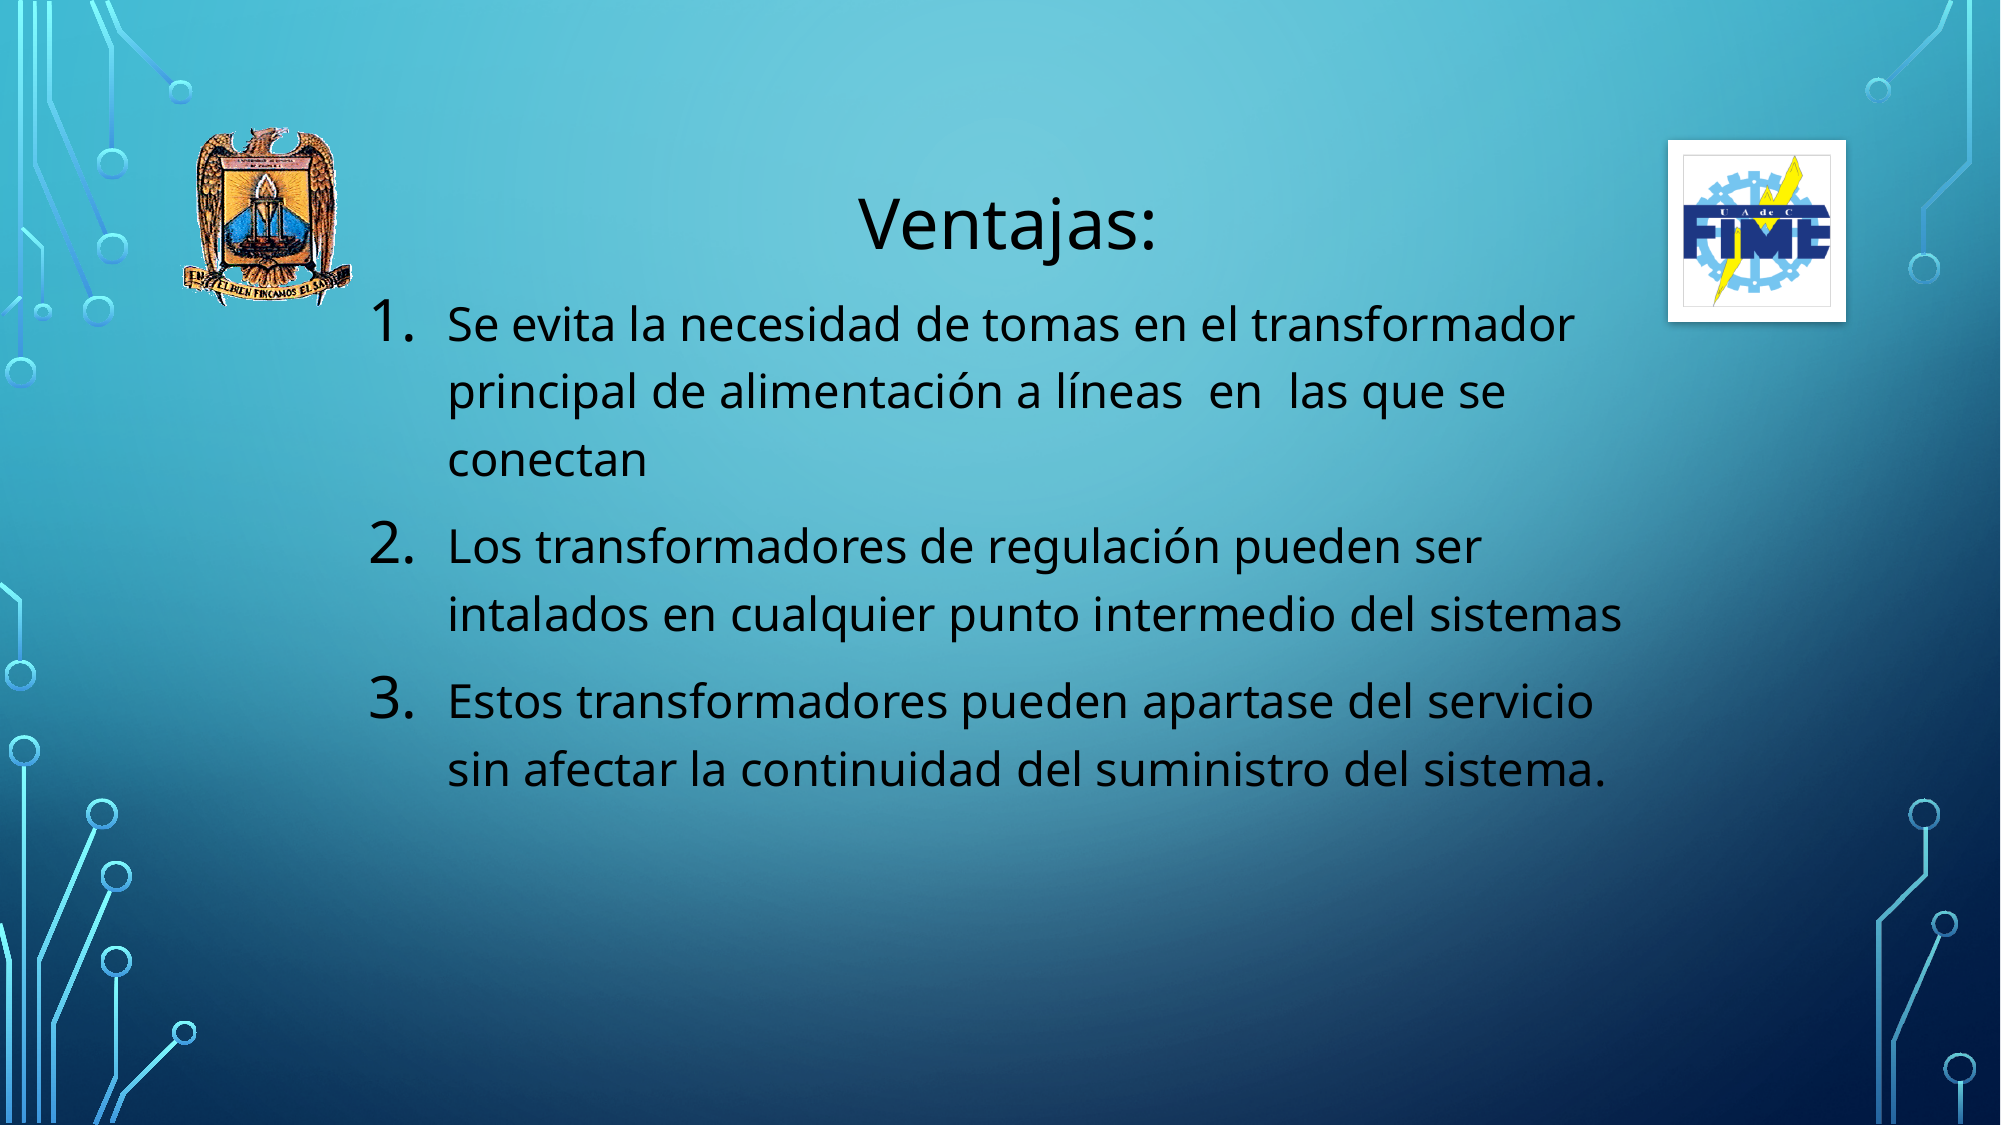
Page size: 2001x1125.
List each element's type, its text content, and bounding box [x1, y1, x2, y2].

list Ventajas: Se evita la necesidad de tomas en el transformador principal de alimentación a líneas en las que se conectan Los transformadores de regulación pueden ser intalados en cualquier punto intermedio del sistemas Estos transformadores pueden apartase del servicio sin afectar la continuidad del suministro del sistema. [353, 154, 1664, 863]
picture [1682, 154, 1832, 308]
picture [180, 123, 354, 308]
